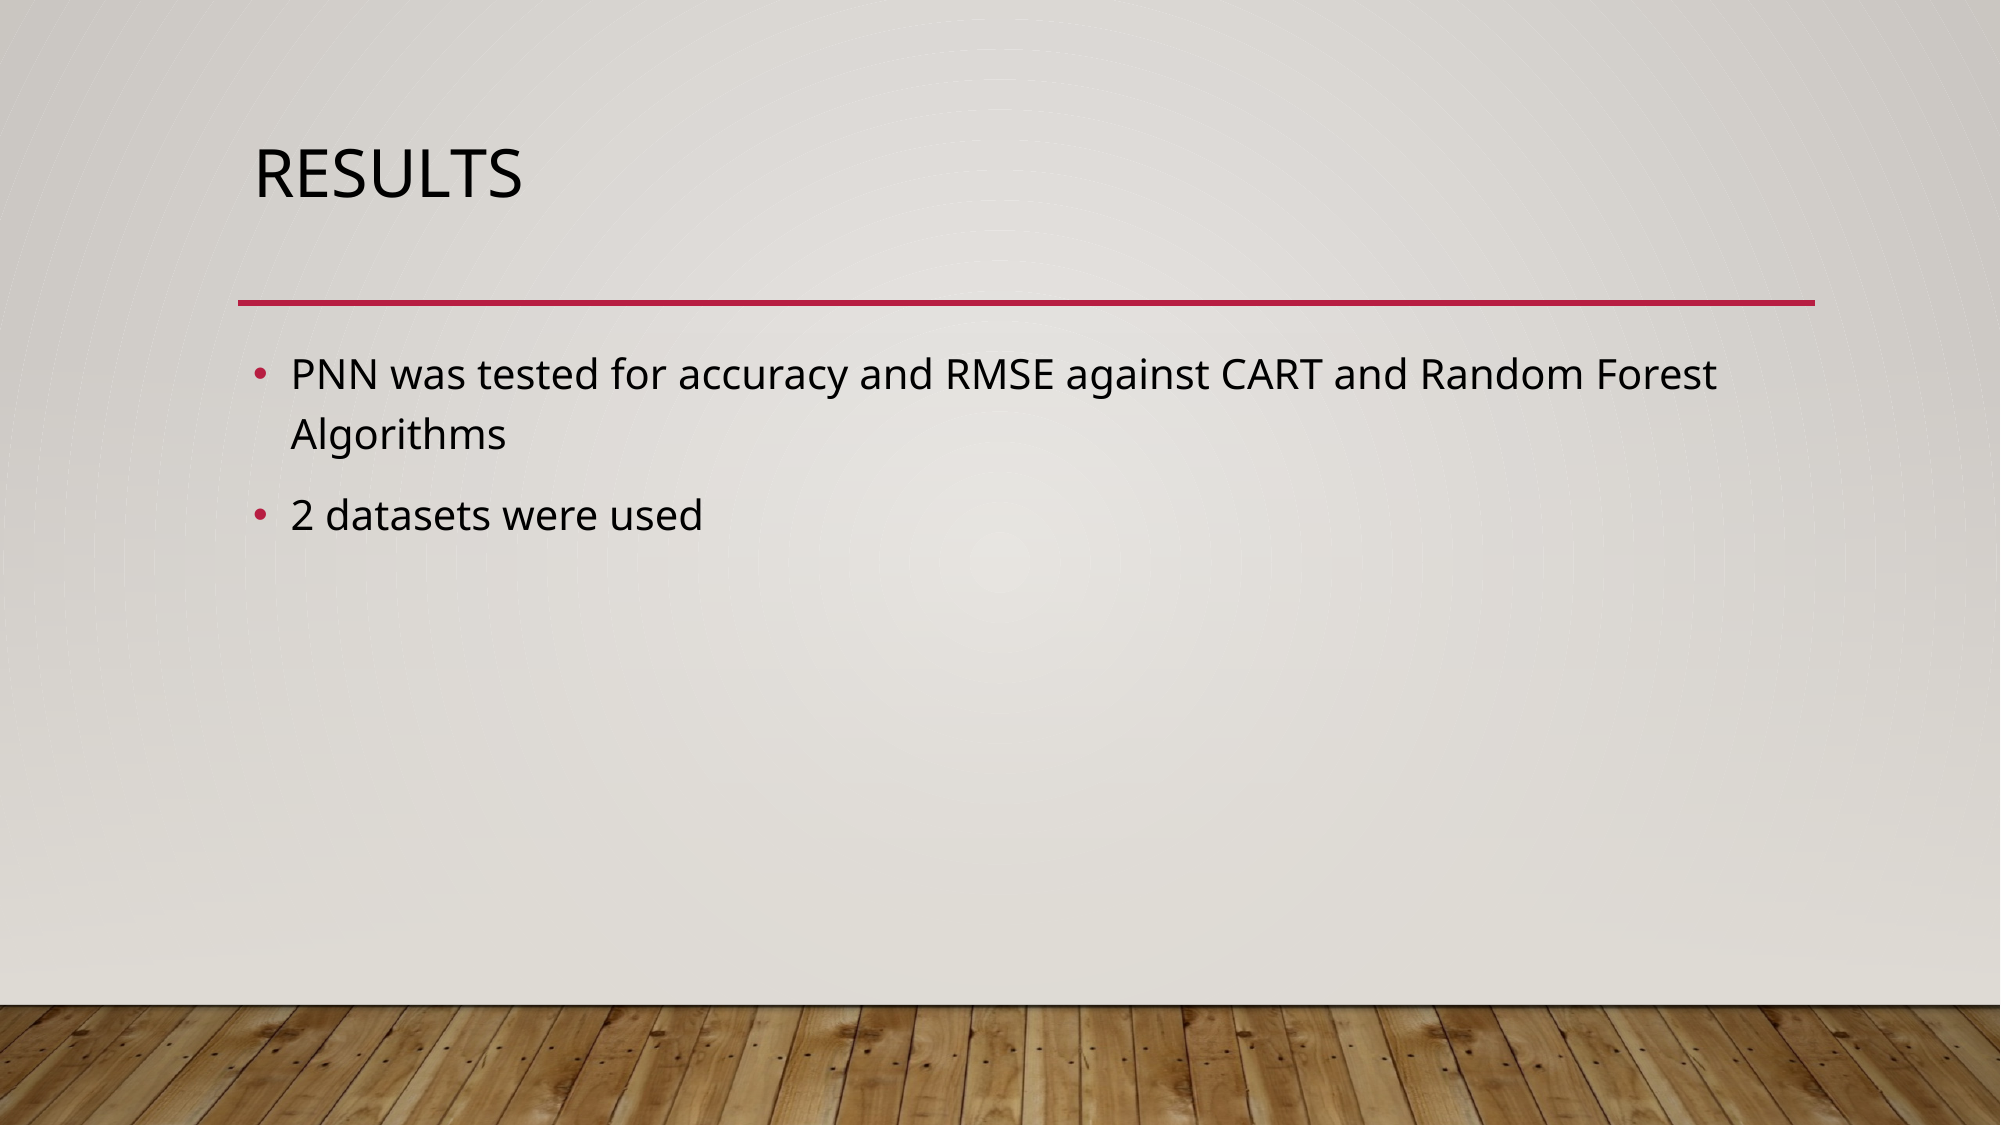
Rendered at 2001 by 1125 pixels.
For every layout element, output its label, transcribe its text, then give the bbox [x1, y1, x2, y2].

list PNN was tested for accuracy and RMSE against CART and Random Forest Algorithms 2 datasets were used [238, 330, 1814, 897]
picture [0, 1005, 2000, 1125]
title Results [238, 131, 1814, 305]
